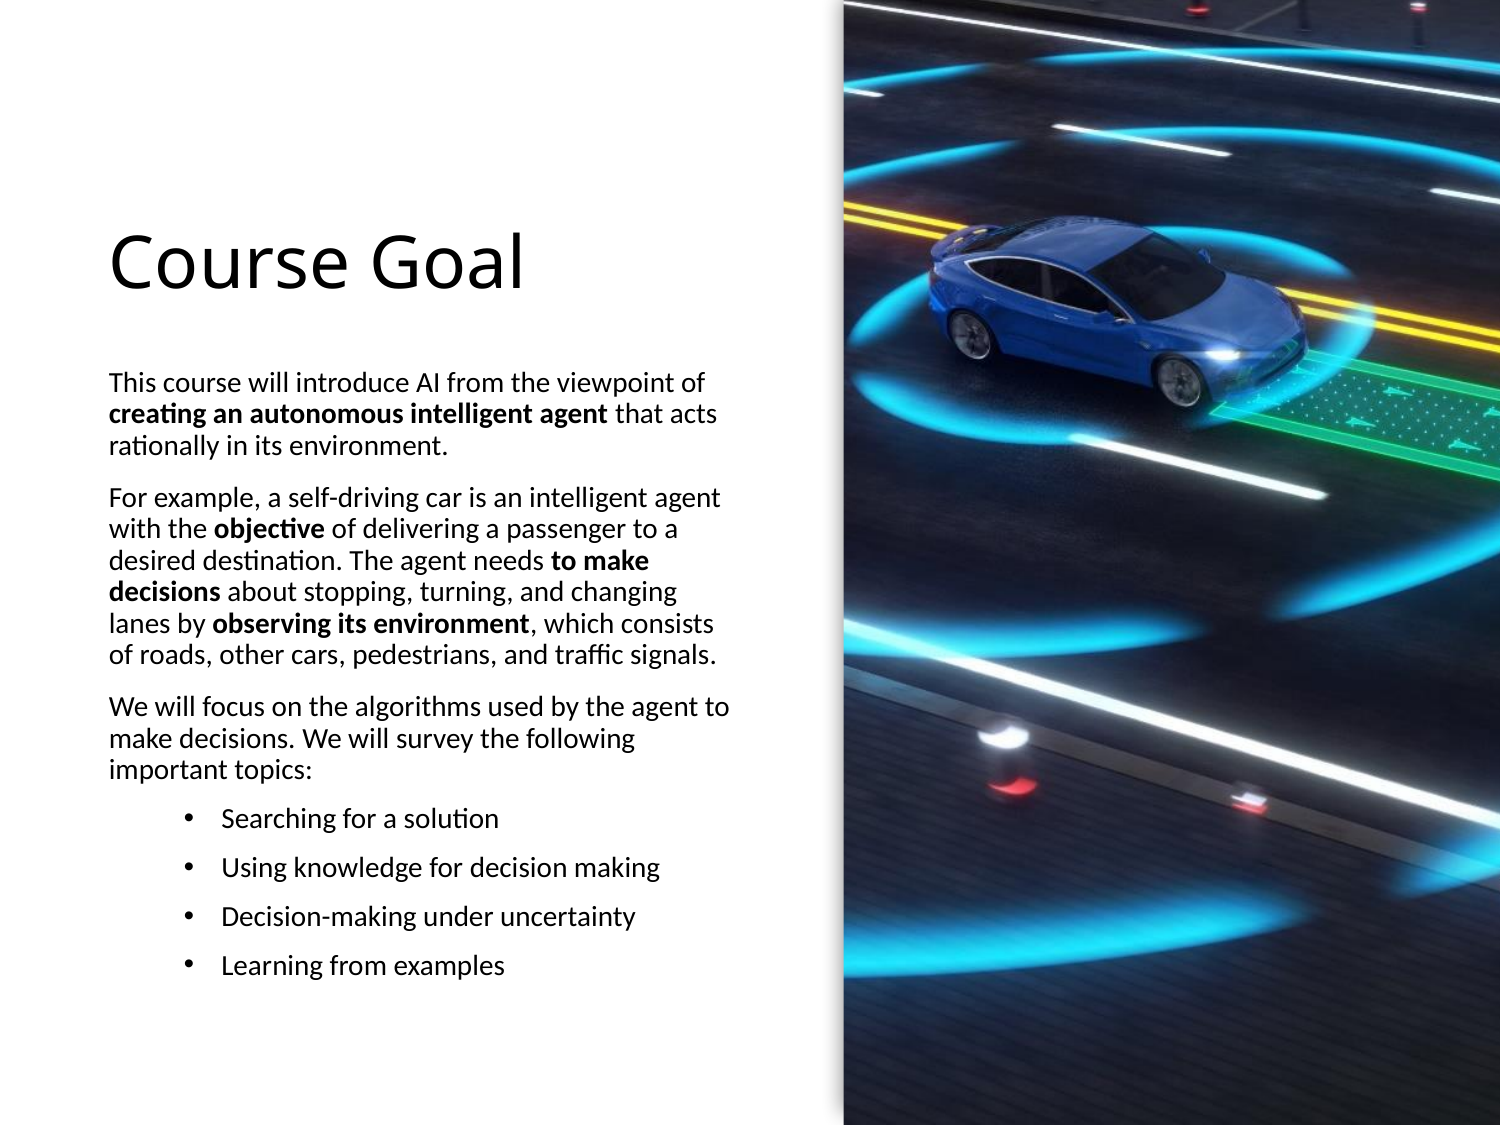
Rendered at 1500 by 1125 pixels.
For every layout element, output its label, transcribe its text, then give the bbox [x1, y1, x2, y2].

text_box [0, 0, 843, 1125]
picture [843, 0, 1500, 1125]
title Course Goal [93, 125, 750, 324]
list This course will introduce AI from the viewpoint of creating an autonomous intelligent agent that acts rationally in its environment. For example, a self-driving car is an intelligent agent with the objective of delivering a passenger to a desired destination. The agent needs to make decisions about stopping, turning, and changing lanes by observing its environment, which consists of roads, other cars, pedestrians, and traffic signals. We will focus on the algorithms used by the agent to make decisions. We will survey the following important topics: Searching for a solution Using knowledge for decision making Decision-making under uncertainty Learning from examples [93, 324, 750, 1024]
